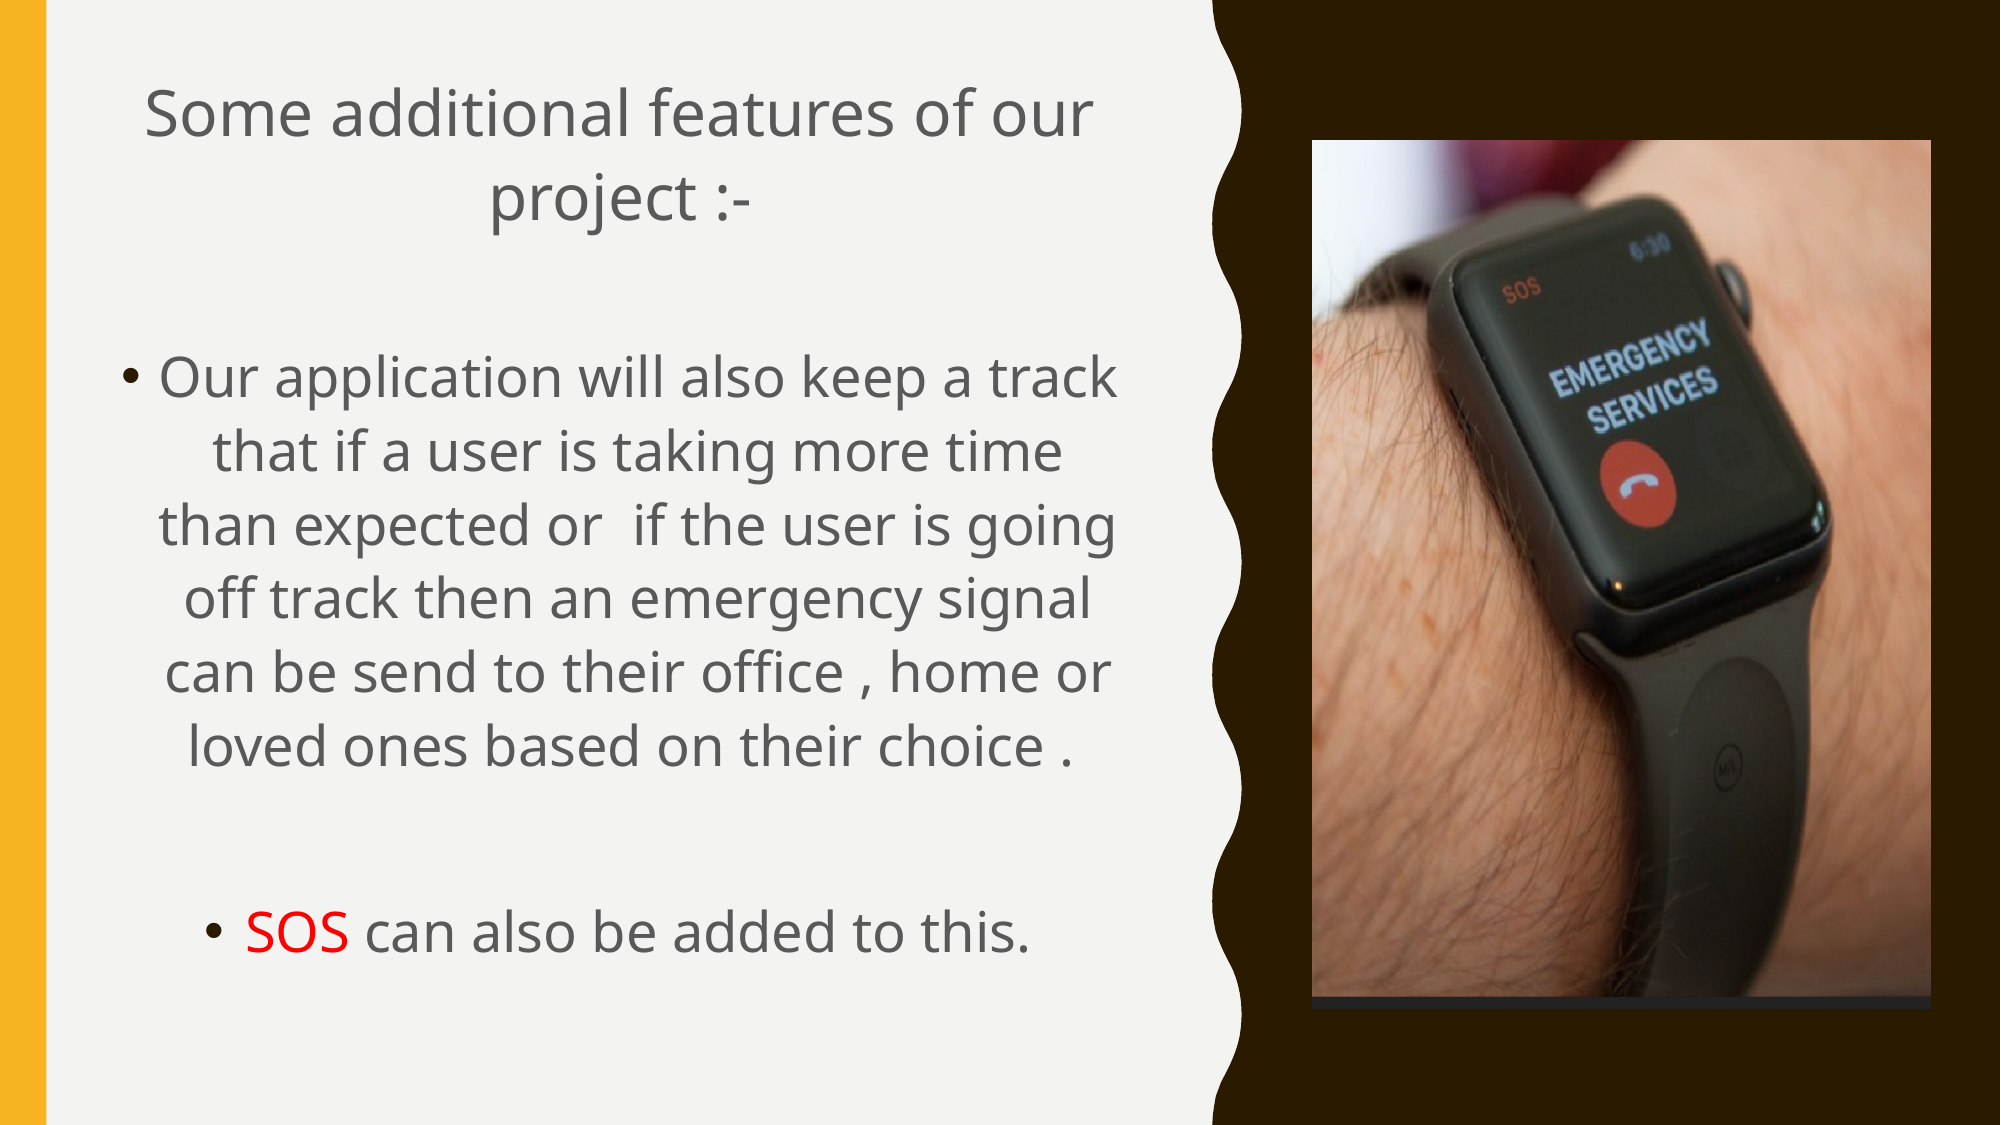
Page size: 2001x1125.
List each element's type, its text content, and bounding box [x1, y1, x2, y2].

picture [1312, 140, 1931, 1009]
list Some additional features of our project :- Our application will also keep a track that if a user is taking more time than expected or if the user is going off track then an emergency signal can be send to their office , home or loved ones based on their choice . SOS can also be added to this. [105, 56, 1136, 997]
